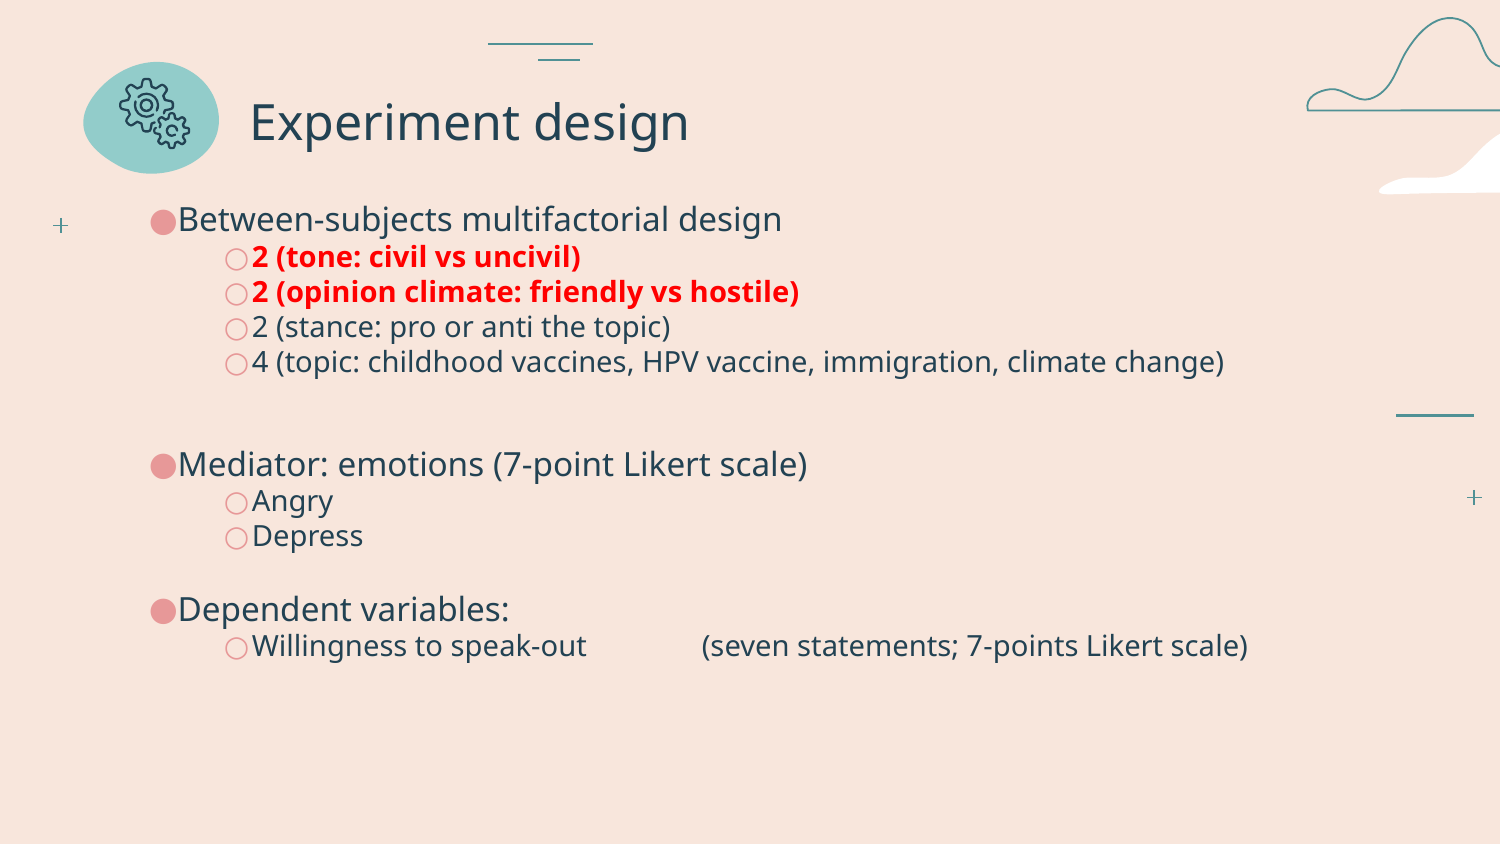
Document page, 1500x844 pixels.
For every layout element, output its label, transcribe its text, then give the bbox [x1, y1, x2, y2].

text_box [82, 61, 227, 175]
list Between-subjects multifactorial design 2 (tone: civil vs uncivil) 2 (opinion climate: friendly vs hostile) 2 (stance: pro or anti the topic) 4 (topic: childhood vaccines, HPV vaccine, immigration, climate change) Mediator: emotions (7-point Likert scale) Angry Depress Dependent variables: Willingness to speak-out (seven statements; 7-points Likert scale) [133, 183, 1405, 820]
title Experiment design [234, 86, 1226, 150]
